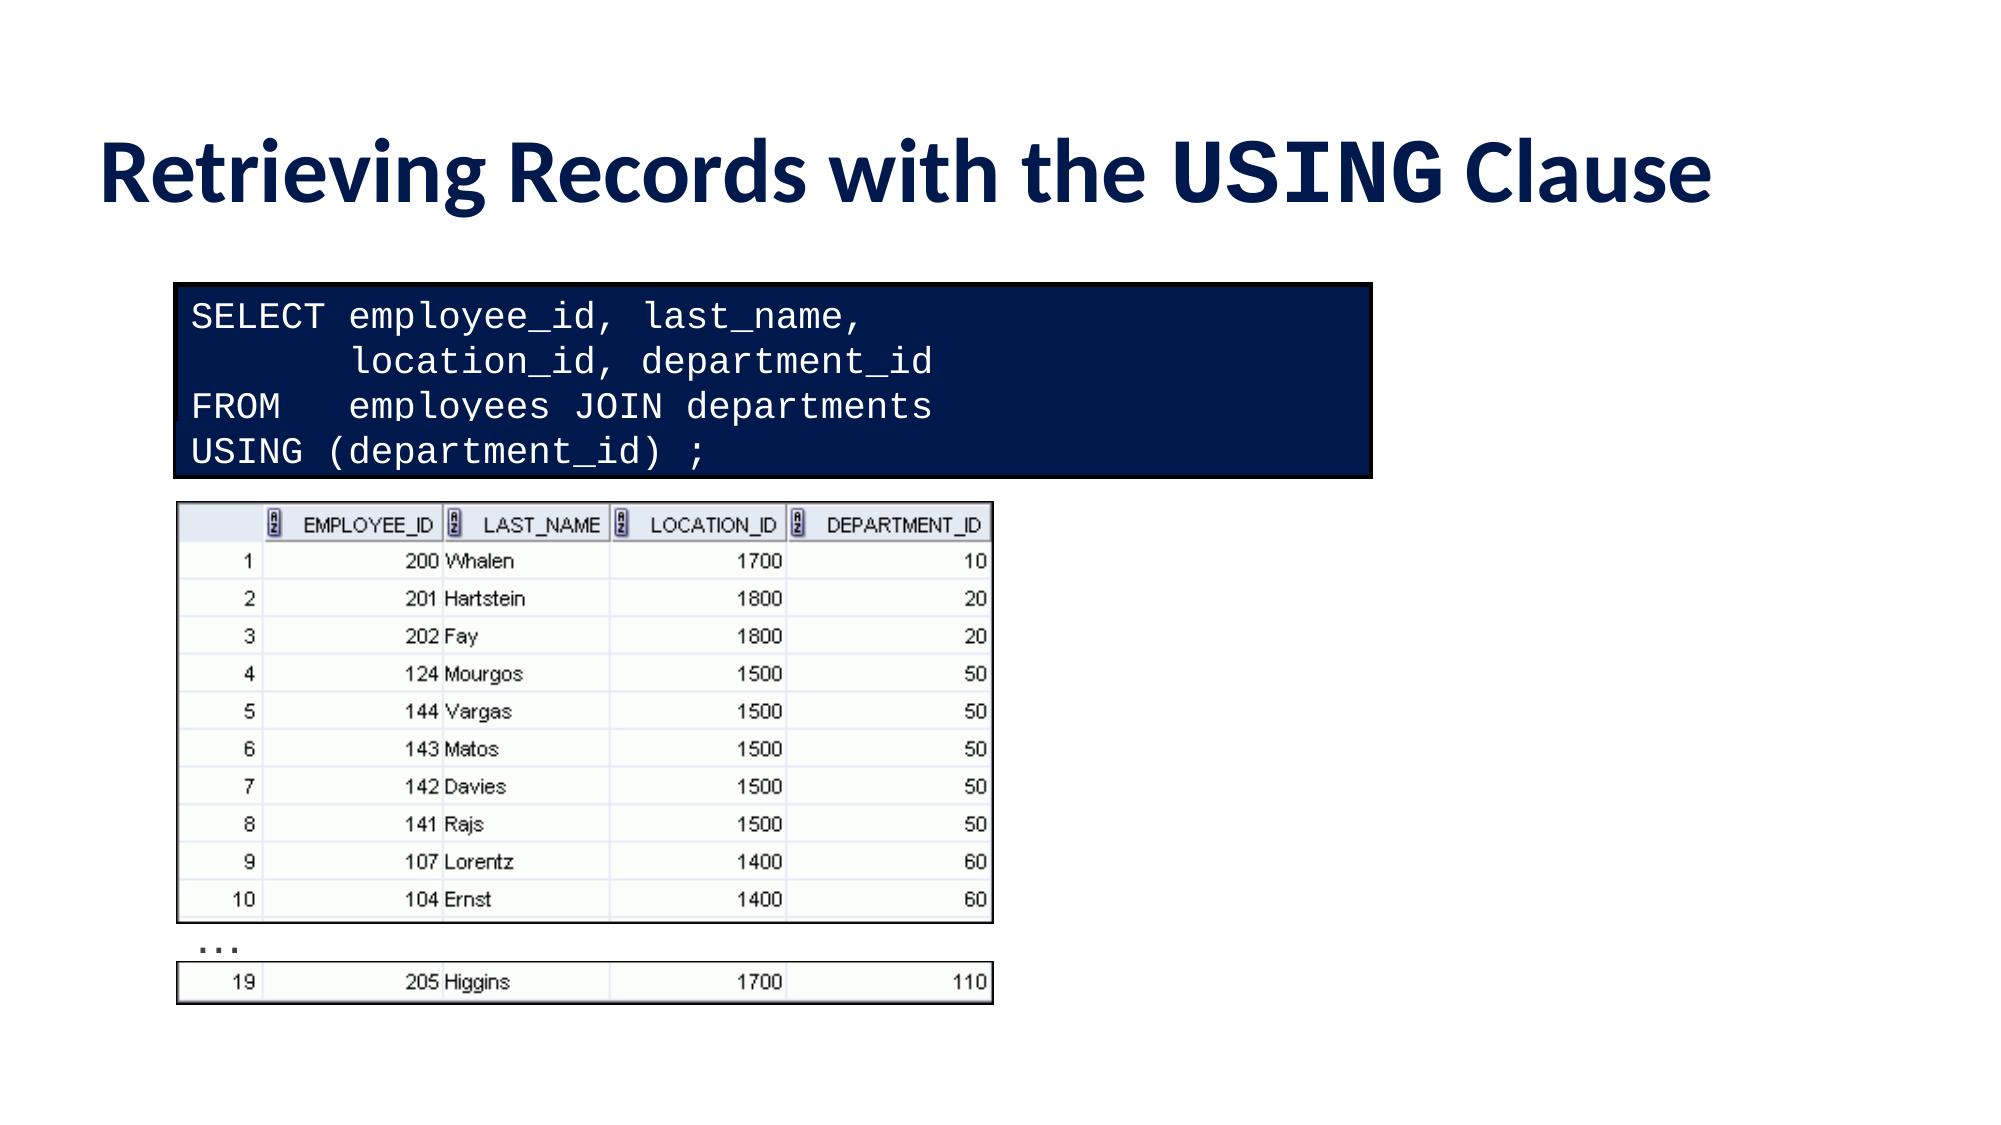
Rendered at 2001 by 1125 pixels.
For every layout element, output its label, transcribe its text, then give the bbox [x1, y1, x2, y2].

text_box [178, 423, 678, 473]
picture [176, 501, 994, 924]
title Retrieving Records with the USING Clause [85, 34, 1863, 223]
picture [176, 961, 994, 1005]
text_box SELECT employee_id, last_name, location_id, department_id FROM employees JOIN departments USING (department_id) ; [175, 284, 1372, 477]
text_box … [188, 924, 249, 961]
